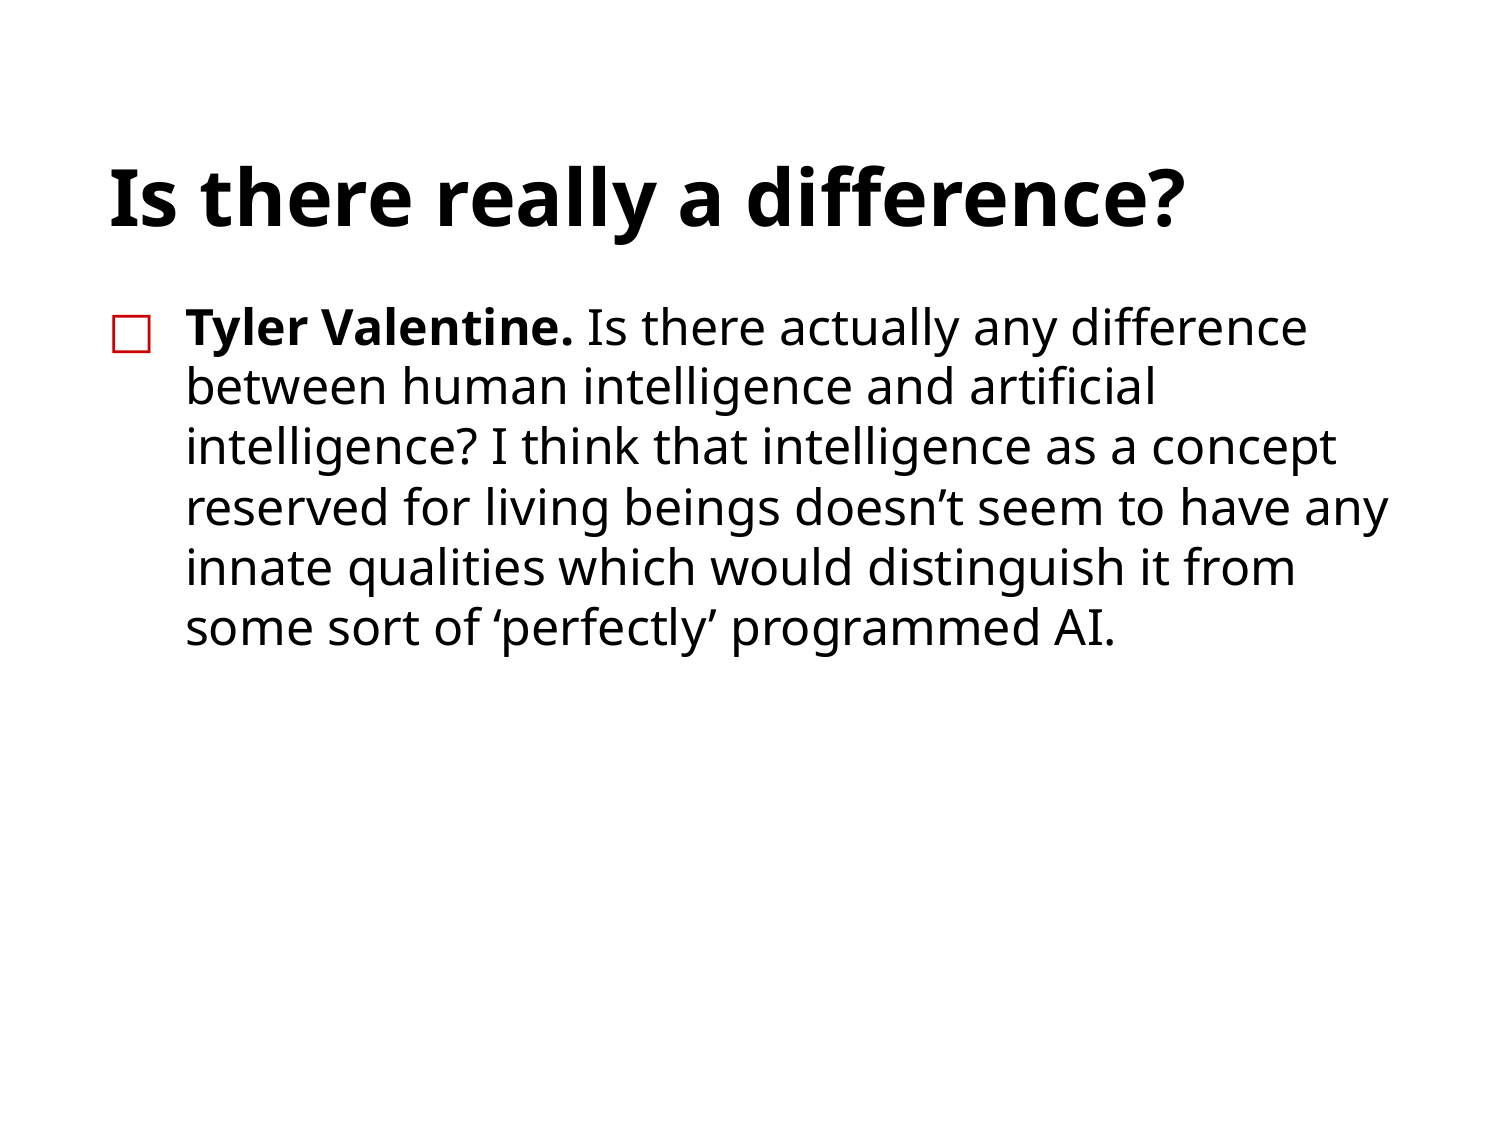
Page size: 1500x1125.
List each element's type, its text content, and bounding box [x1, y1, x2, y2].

title Is there really a difference? [94, 50, 1407, 250]
list Tyler Valentine. Is there actually any difference between human intelligence and artificial intelligence? I think that intelligence as a concept reserved for living beings doesn’t seem to have any innate qualities which would distinguish it from some sort of ‘perfectly’ programmed AI. [92, 287, 1406, 1094]
